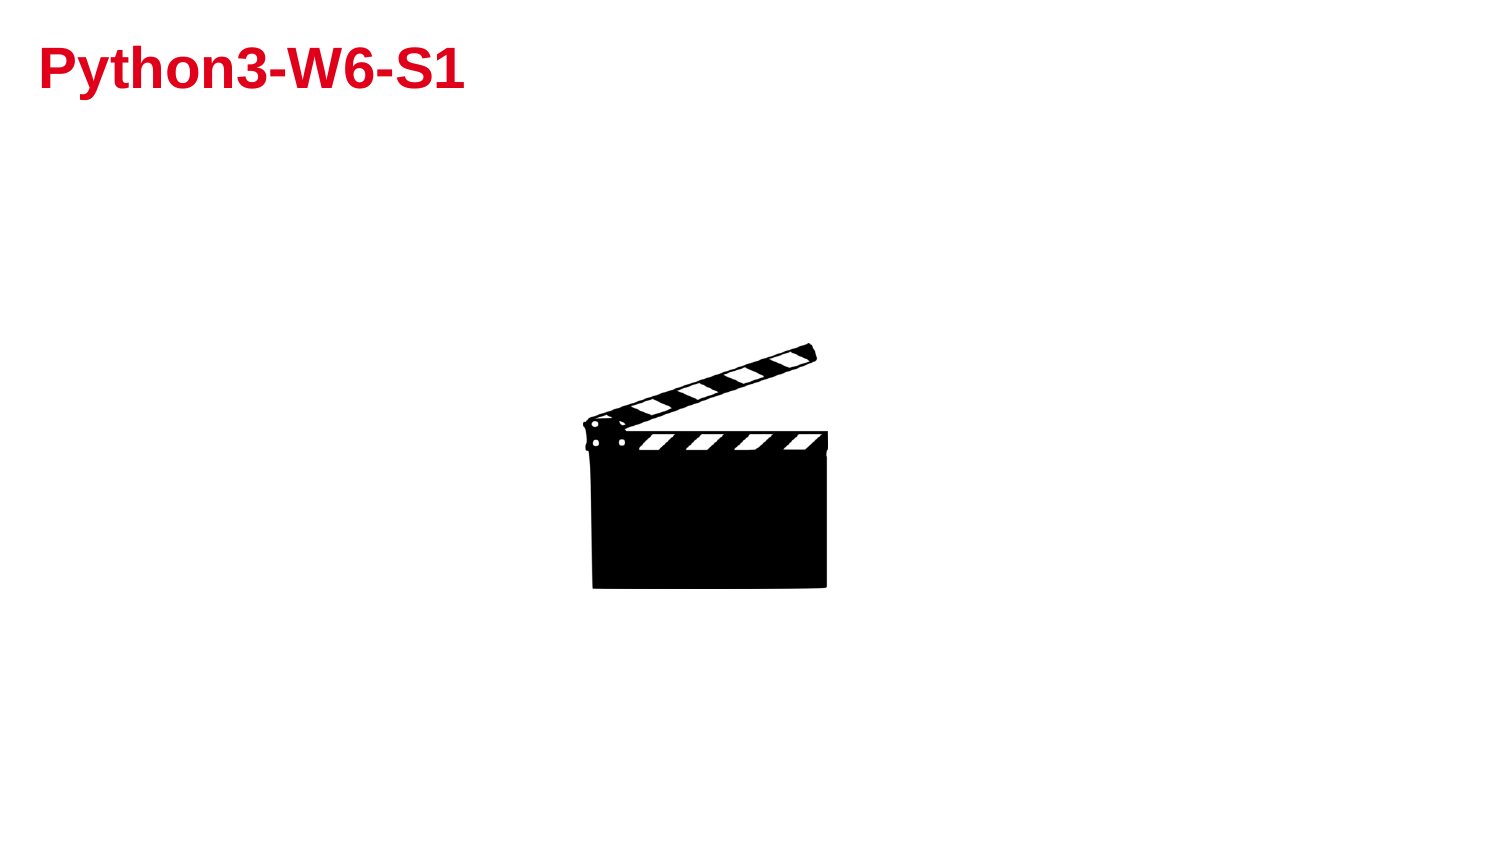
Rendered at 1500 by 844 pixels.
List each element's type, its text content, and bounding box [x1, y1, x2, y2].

picture [583, 343, 829, 589]
title Python3-W6-S1 [23, 22, 1404, 120]
